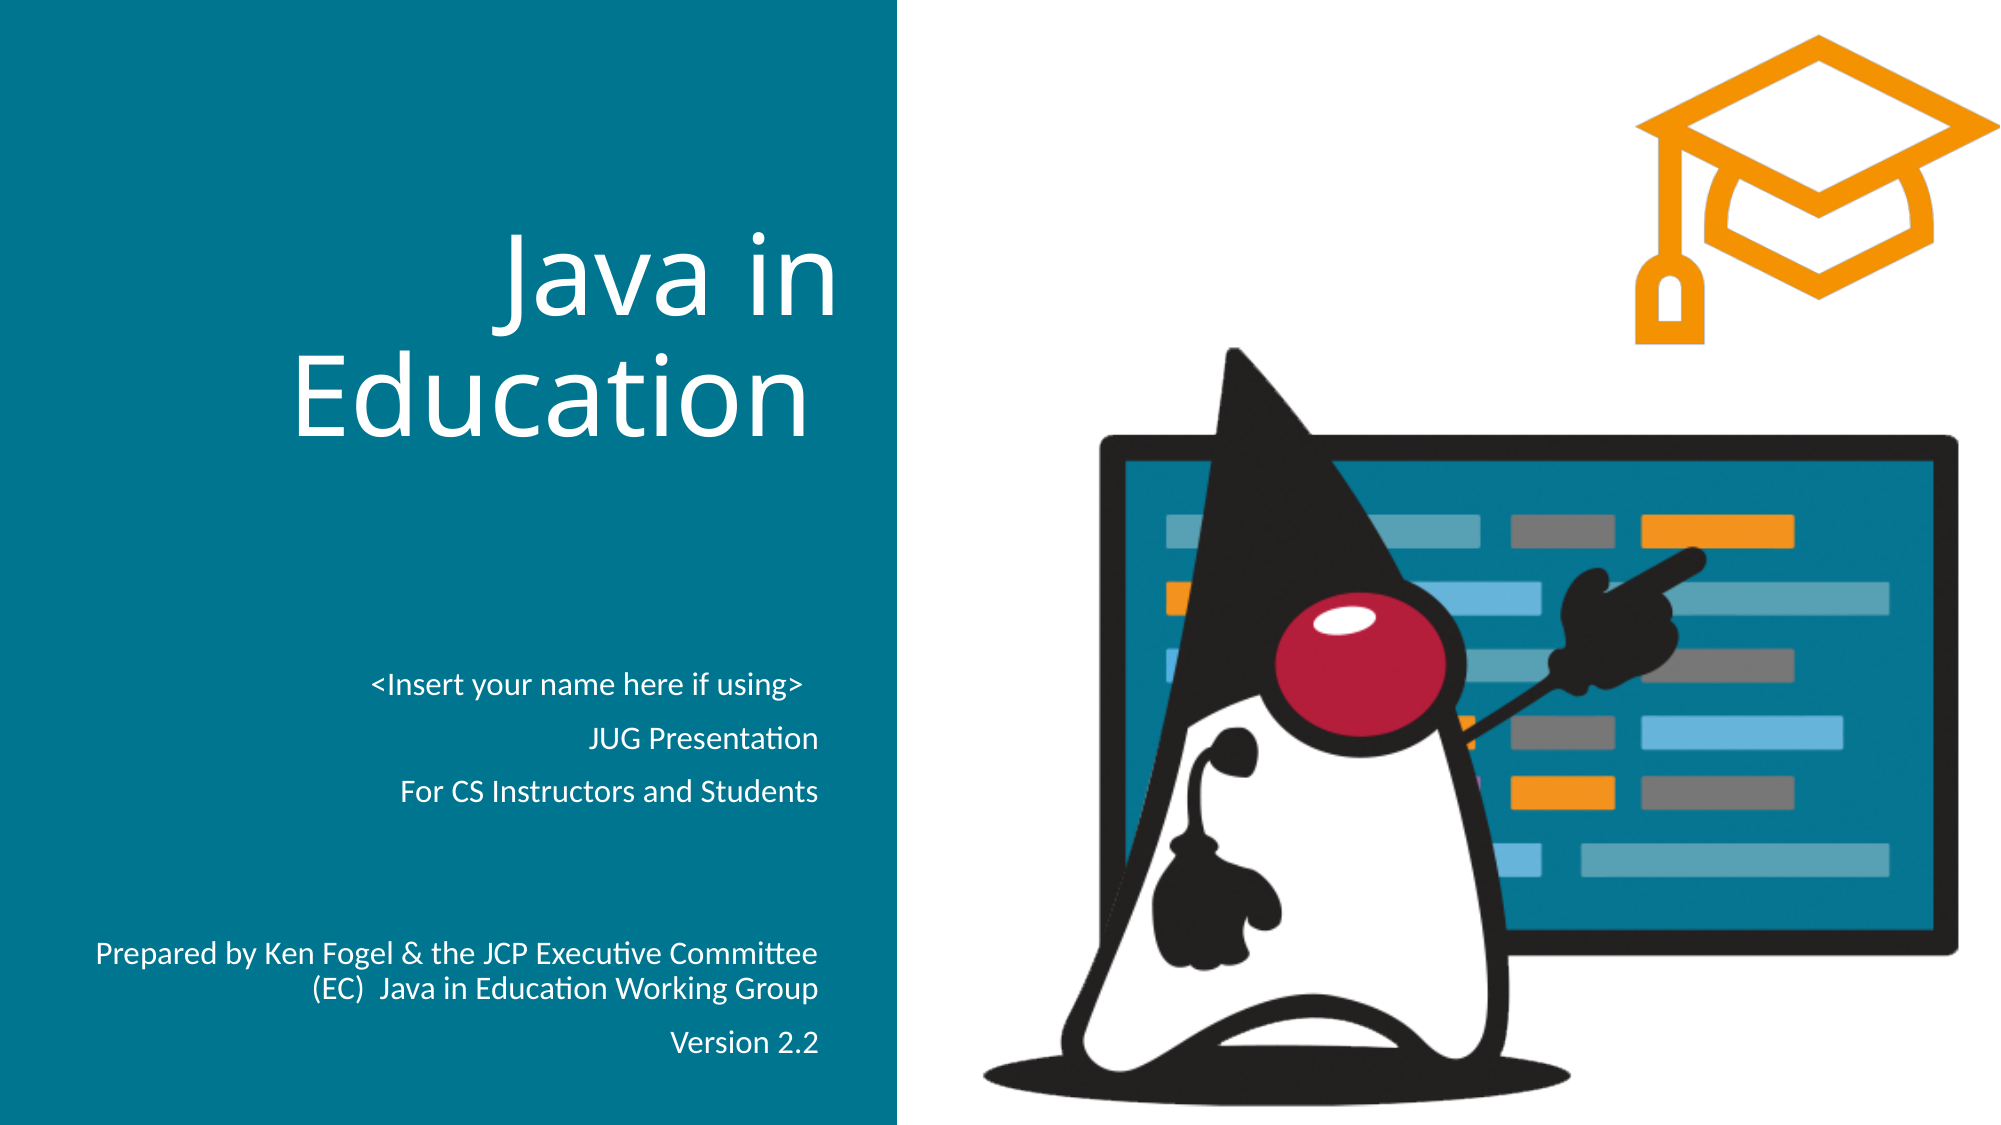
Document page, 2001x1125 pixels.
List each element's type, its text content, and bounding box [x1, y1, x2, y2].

text_box [0, 0, 898, 1125]
title Java in Education [42, 131, 858, 469]
picture [973, 0, 2000, 1125]
subtitle <Insert your name here if using> JUG Presentation For CS Instructors and Students Prepared by Ken Fogel & the JCP Executive Committee (EC) Java in Education Working Group Version 2.2 [42, 659, 835, 1069]
